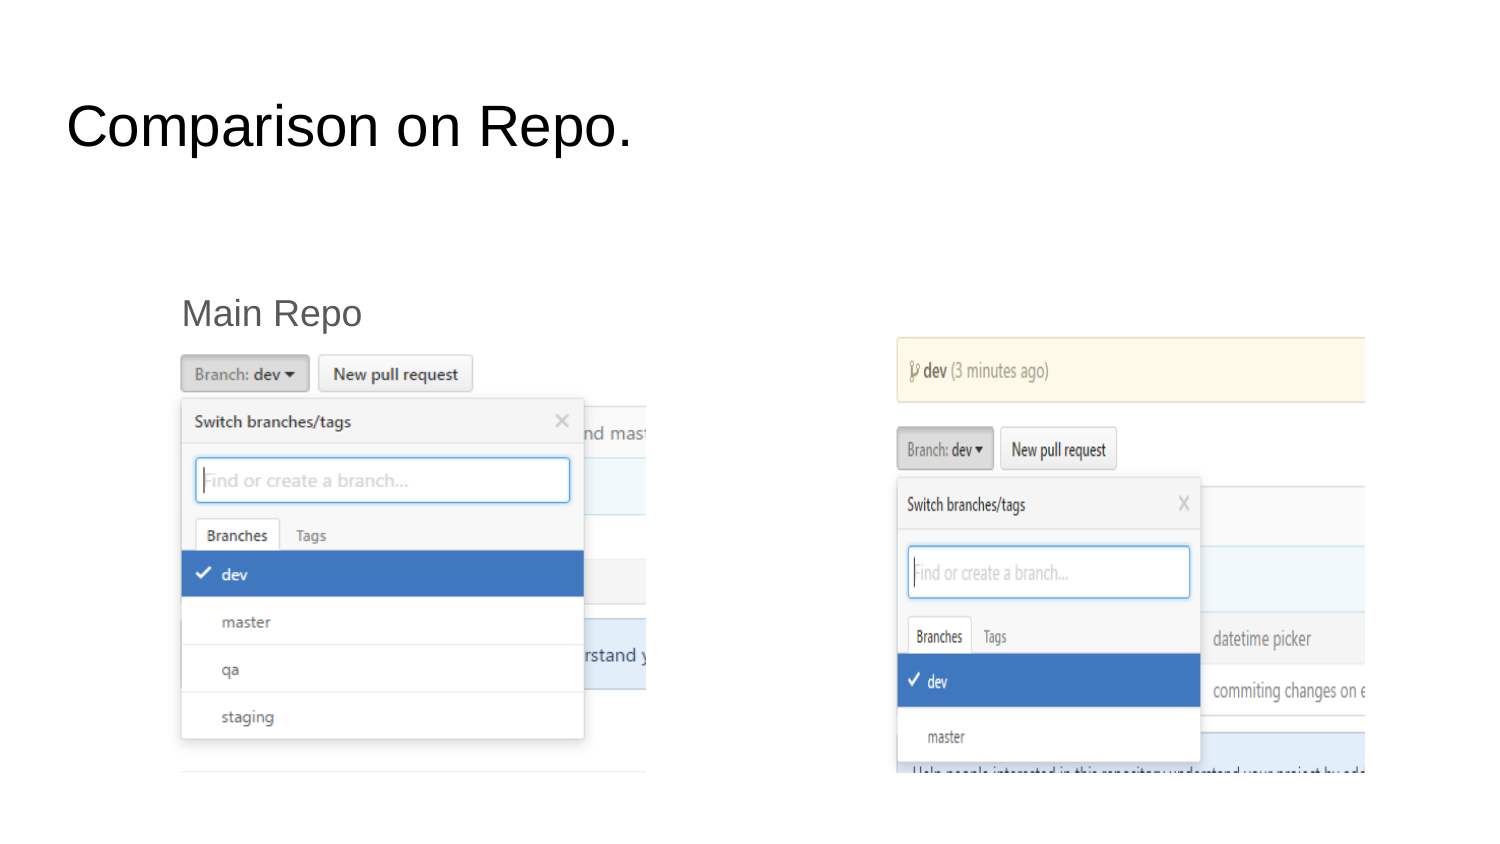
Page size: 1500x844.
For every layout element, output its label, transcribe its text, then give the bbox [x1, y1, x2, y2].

title Comparison on Repo. [51, 72, 1449, 167]
picture [50, 341, 647, 805]
list Main Repo Forking Repo(Dev) [51, 189, 1449, 844]
picture [859, 331, 1365, 773]
